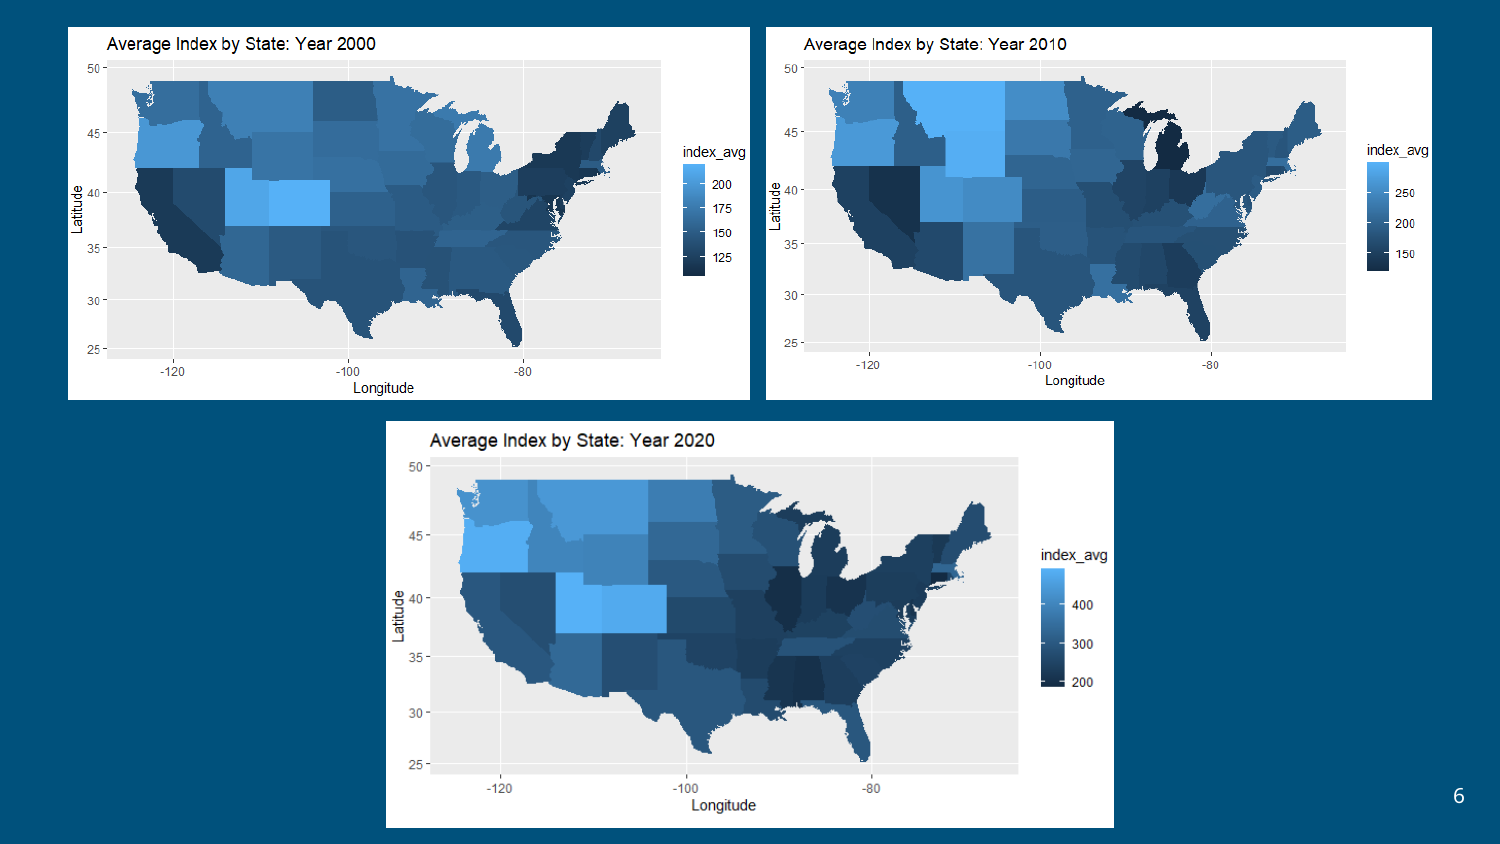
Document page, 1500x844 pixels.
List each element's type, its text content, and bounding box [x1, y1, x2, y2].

slide_number ‹#› [1389, 764, 1480, 830]
picture [767, 28, 1431, 399]
picture [387, 422, 1113, 827]
picture [69, 28, 749, 399]
